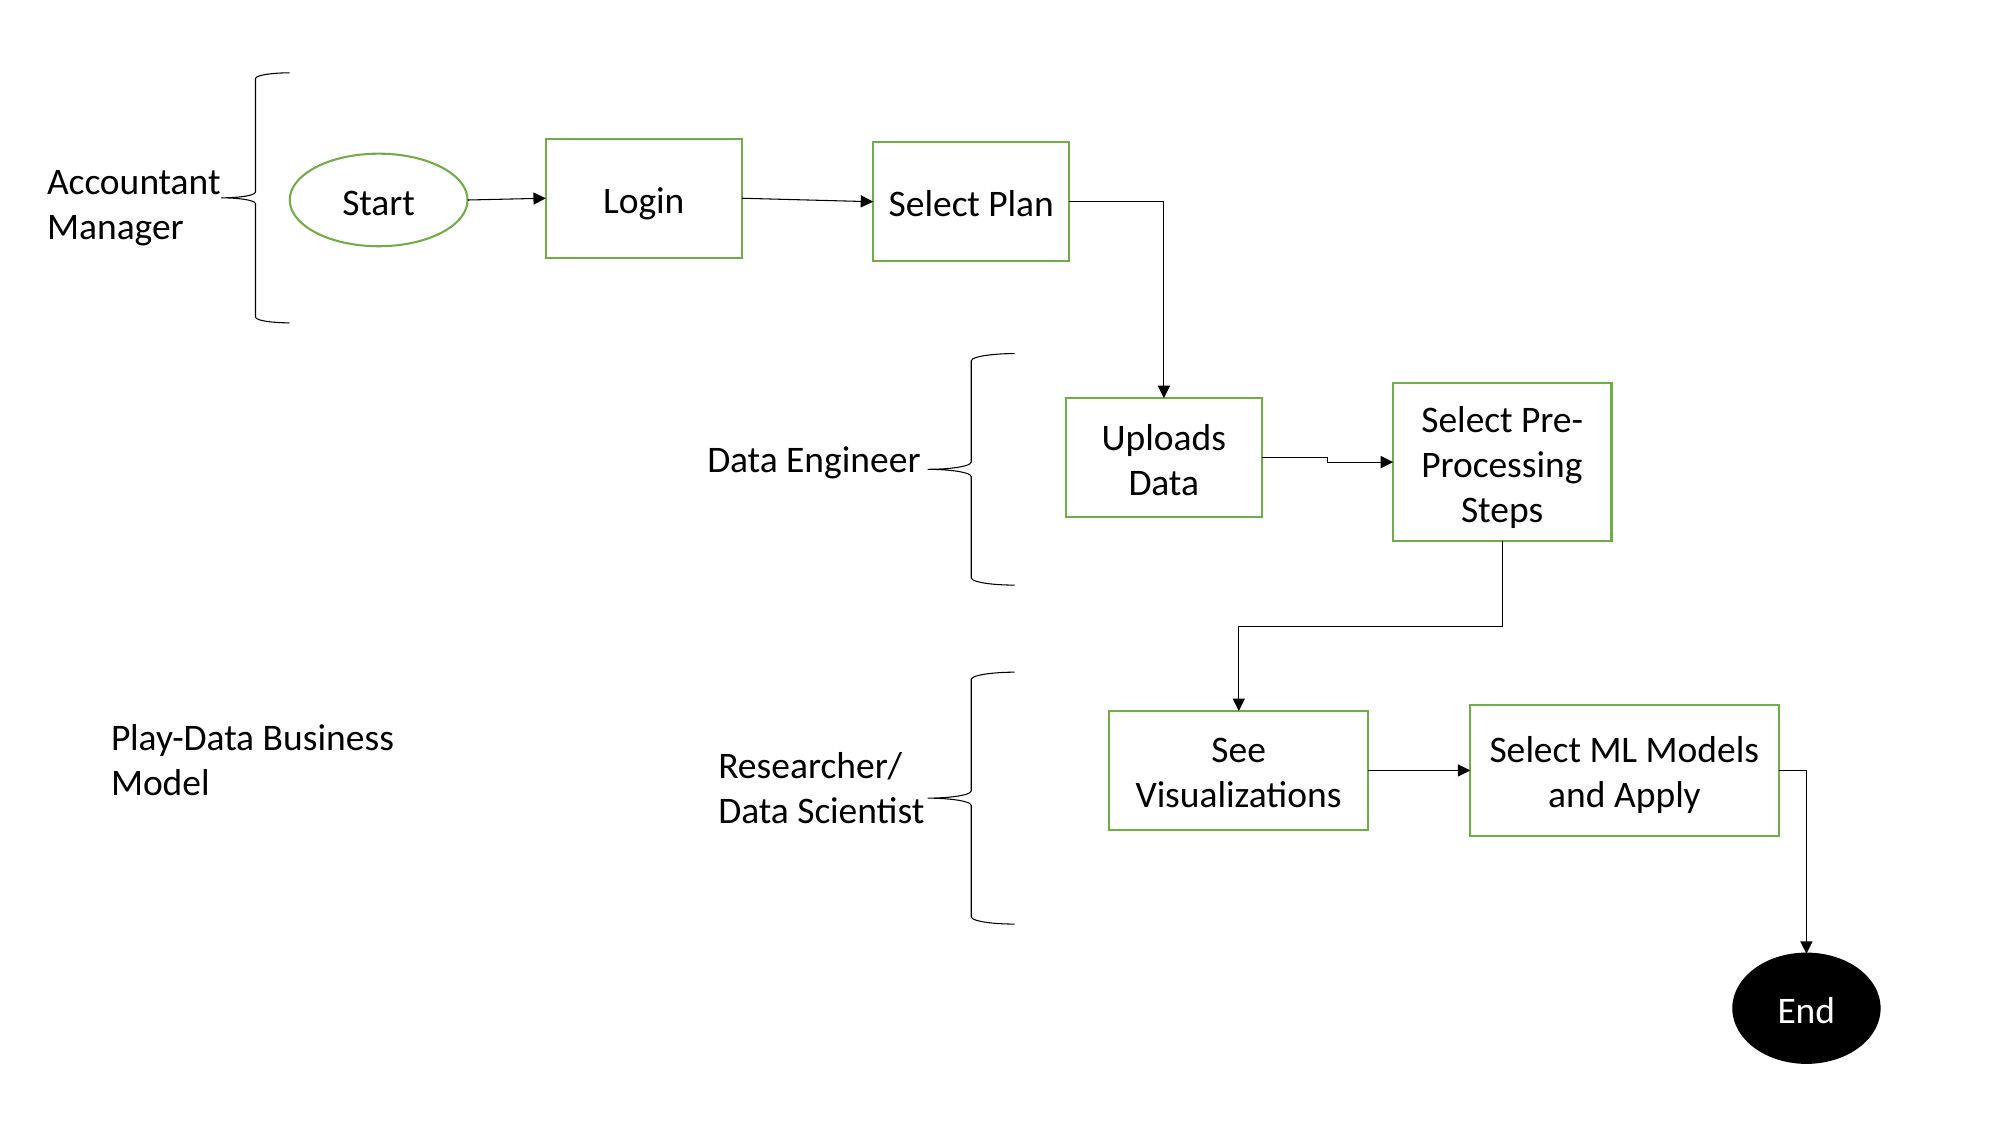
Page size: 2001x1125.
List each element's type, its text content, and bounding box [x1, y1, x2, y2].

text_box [1069, 201, 1164, 399]
text_box Select ML Models and Apply [1469, 704, 1780, 837]
text_box [967, 353, 1015, 586]
text_box End [1732, 952, 1881, 1064]
text_box See Visualizations [1108, 710, 1369, 831]
text_box Select Pre-Processing Steps [1392, 382, 1613, 542]
text_box Login [545, 138, 743, 259]
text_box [1778, 770, 1807, 954]
text_box Play-Data Business Model [96, 705, 468, 810]
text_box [1261, 457, 1394, 463]
text_box Accountant Manager [32, 149, 247, 255]
text_box [948, 671, 1015, 925]
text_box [742, 198, 874, 202]
text_box Data Engineer [692, 427, 967, 487]
text_box Researcher/ Data Scientist [703, 733, 948, 838]
text_box Select Plan [872, 141, 1070, 262]
text_box [247, 72, 290, 324]
text_box Start [290, 152, 469, 248]
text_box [1285, 494, 1456, 758]
text_box Uploads Data [1065, 397, 1263, 518]
